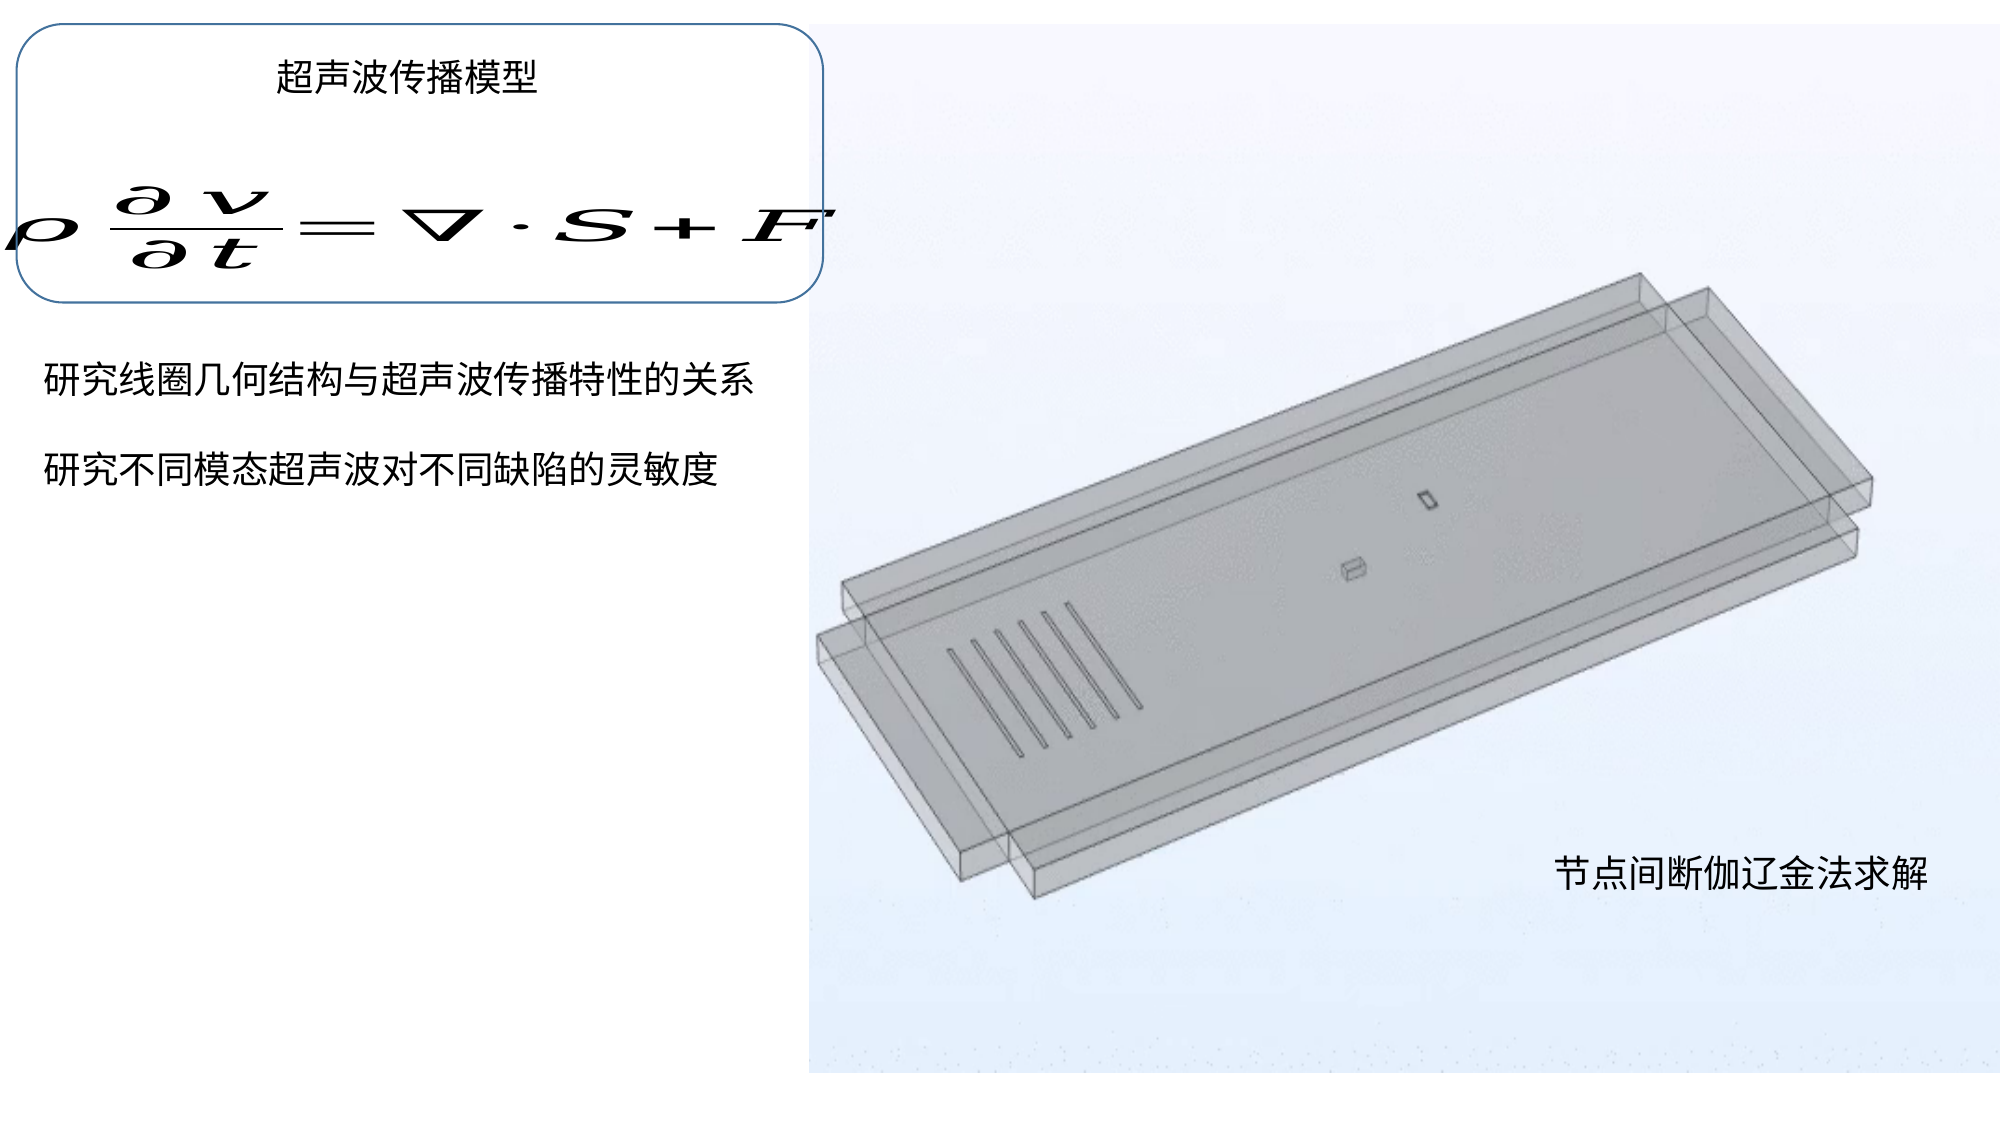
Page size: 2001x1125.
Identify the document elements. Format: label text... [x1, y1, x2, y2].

text_box 研究线圈几何结构与超声波传播特性的关系 研究不同模态超声波对不同缺陷的灵敏度 [28, 349, 809, 499]
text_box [809, 24, 2000, 1074]
text_box [15, 23, 809, 304]
